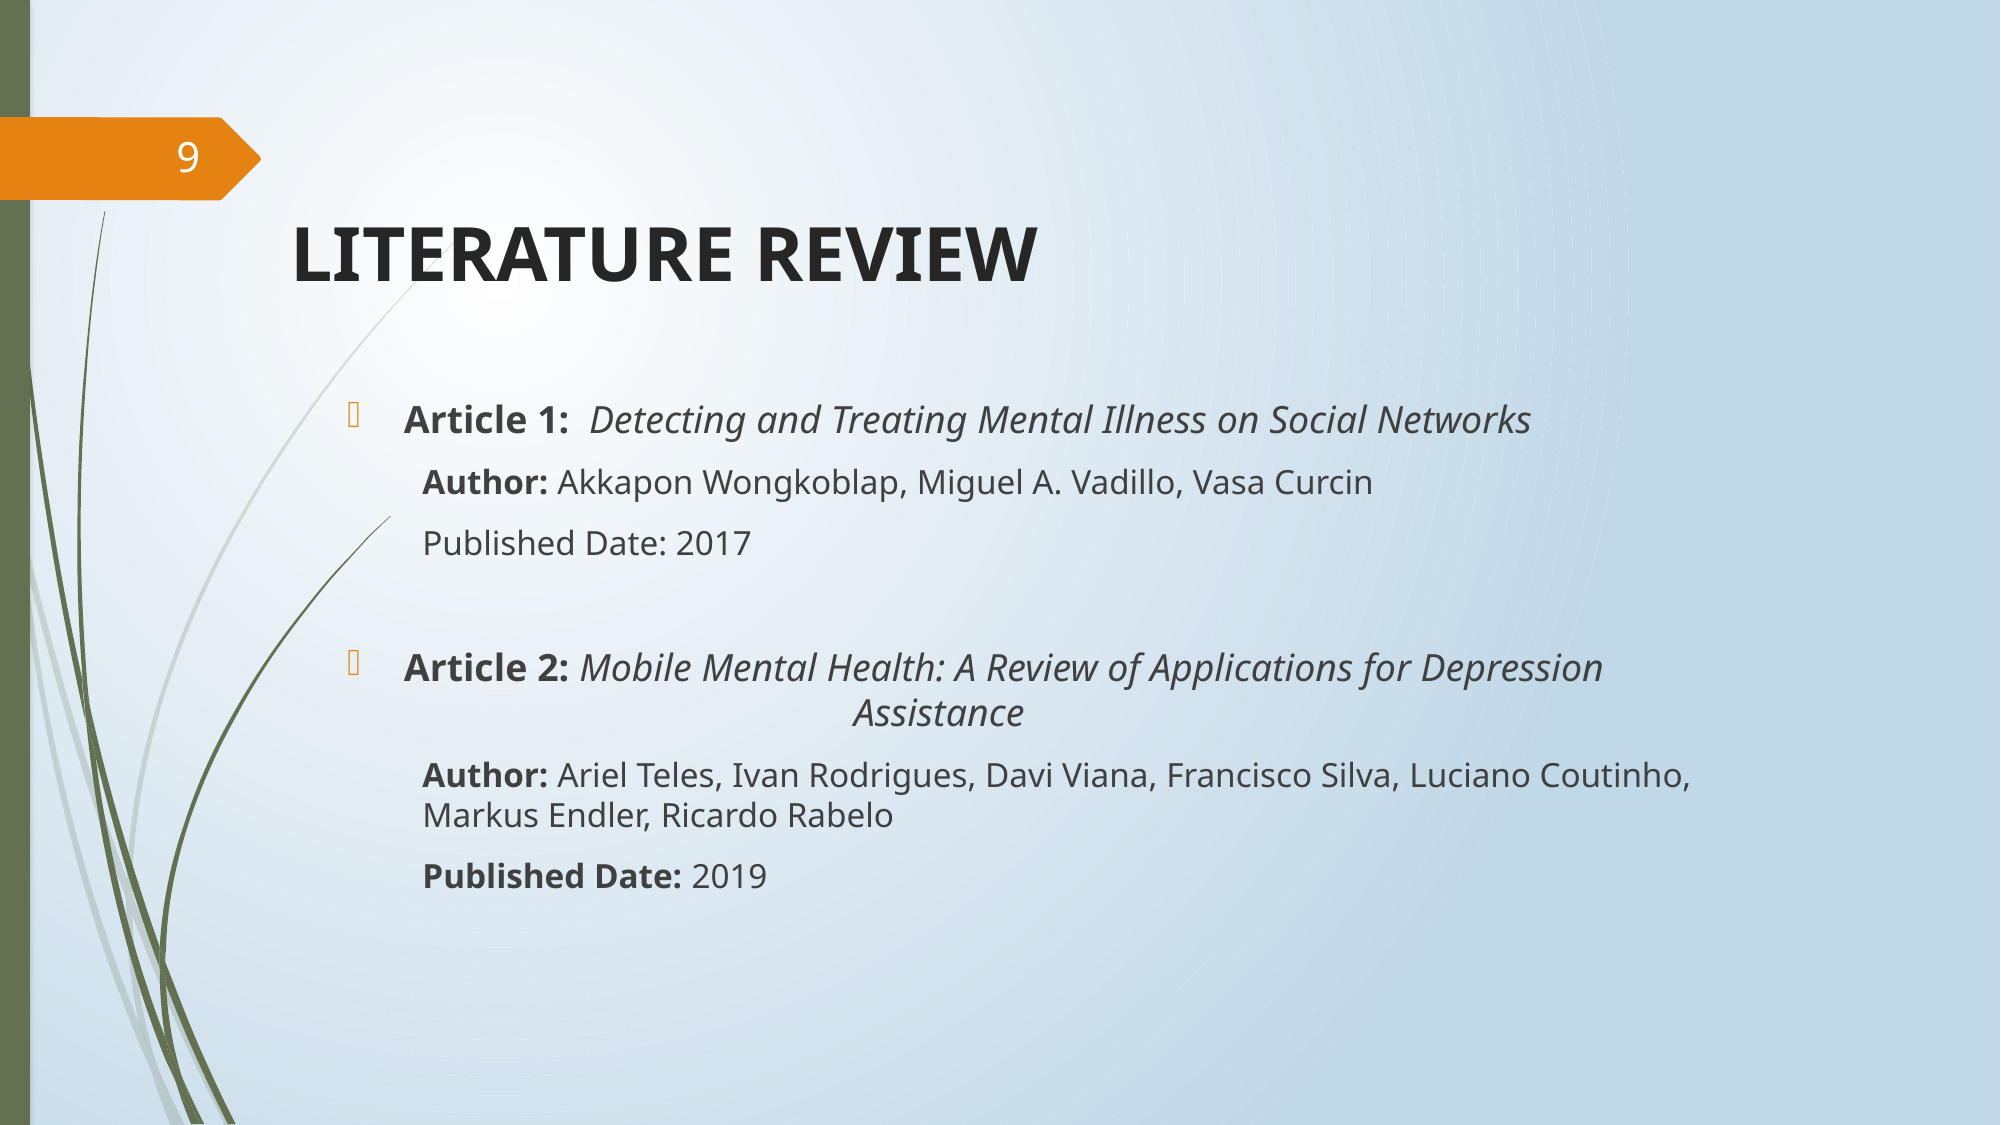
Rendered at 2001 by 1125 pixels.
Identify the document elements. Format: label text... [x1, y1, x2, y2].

title LITERATURE REVIEW [275, 198, 1738, 409]
slide_number 9 [87, 129, 216, 190]
list Article 1: Detecting and Treating Mental Illness on Social Networks Author: Akkapon Wongkoblap, Miguel A. Vadillo, Vasa Curcin Published Date: 2017 Article 2: Mobile Mental Health: A Review of Applications for Depression Assistance Author: Ariel Teles, Ivan Rodrigues, Davi Viana, Francisco Silva, Luciano Coutinho, Markus Endler, Ricardo Rabelo Published Date: 2019 [332, 388, 1796, 1008]
